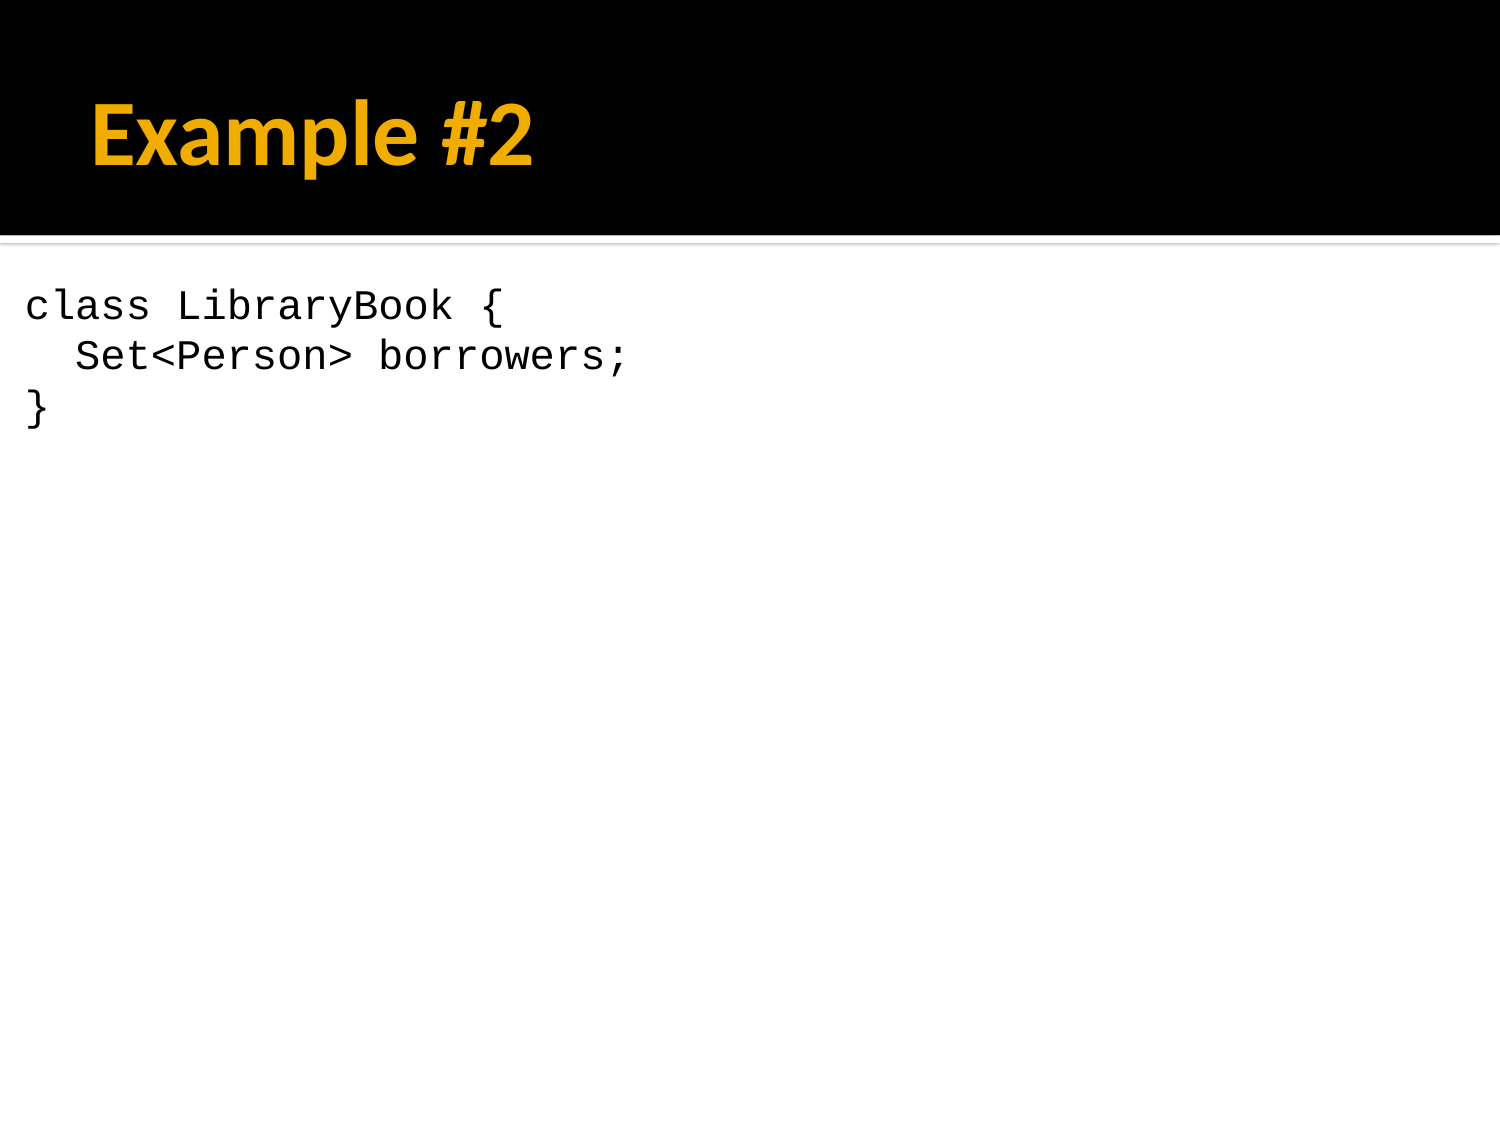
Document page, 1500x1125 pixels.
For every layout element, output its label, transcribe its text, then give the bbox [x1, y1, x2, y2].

title Example #2 [75, 25, 1425, 231]
list class LibraryBook { Set<Person> borrowers; } [0, 262, 1500, 438]
